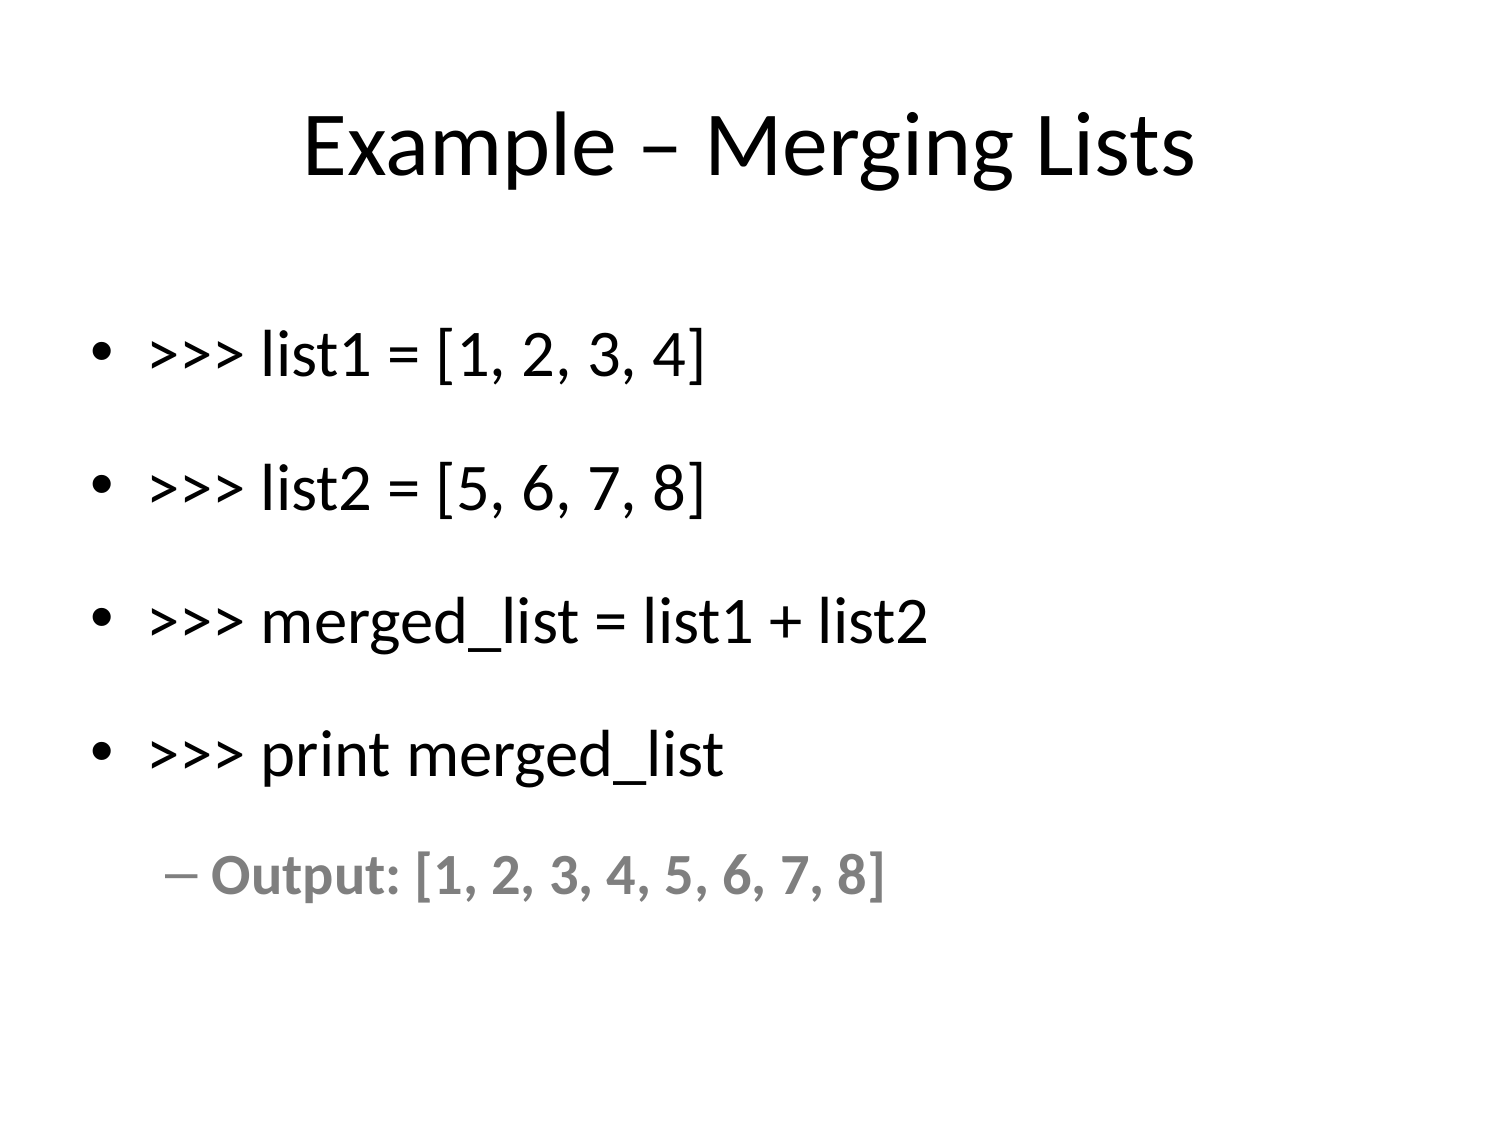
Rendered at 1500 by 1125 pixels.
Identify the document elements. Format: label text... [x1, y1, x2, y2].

list >>> list1 = [1, 2, 3, 4] >>> list2 = [5, 6, 7, 8] >>> merged_list = list1 + list2 >>> print merged_list Output: [1, 2, 3, 4, 5, 6, 7, 8] [75, 262, 1425, 1005]
title Example – Merging Lists [75, 45, 1425, 233]
